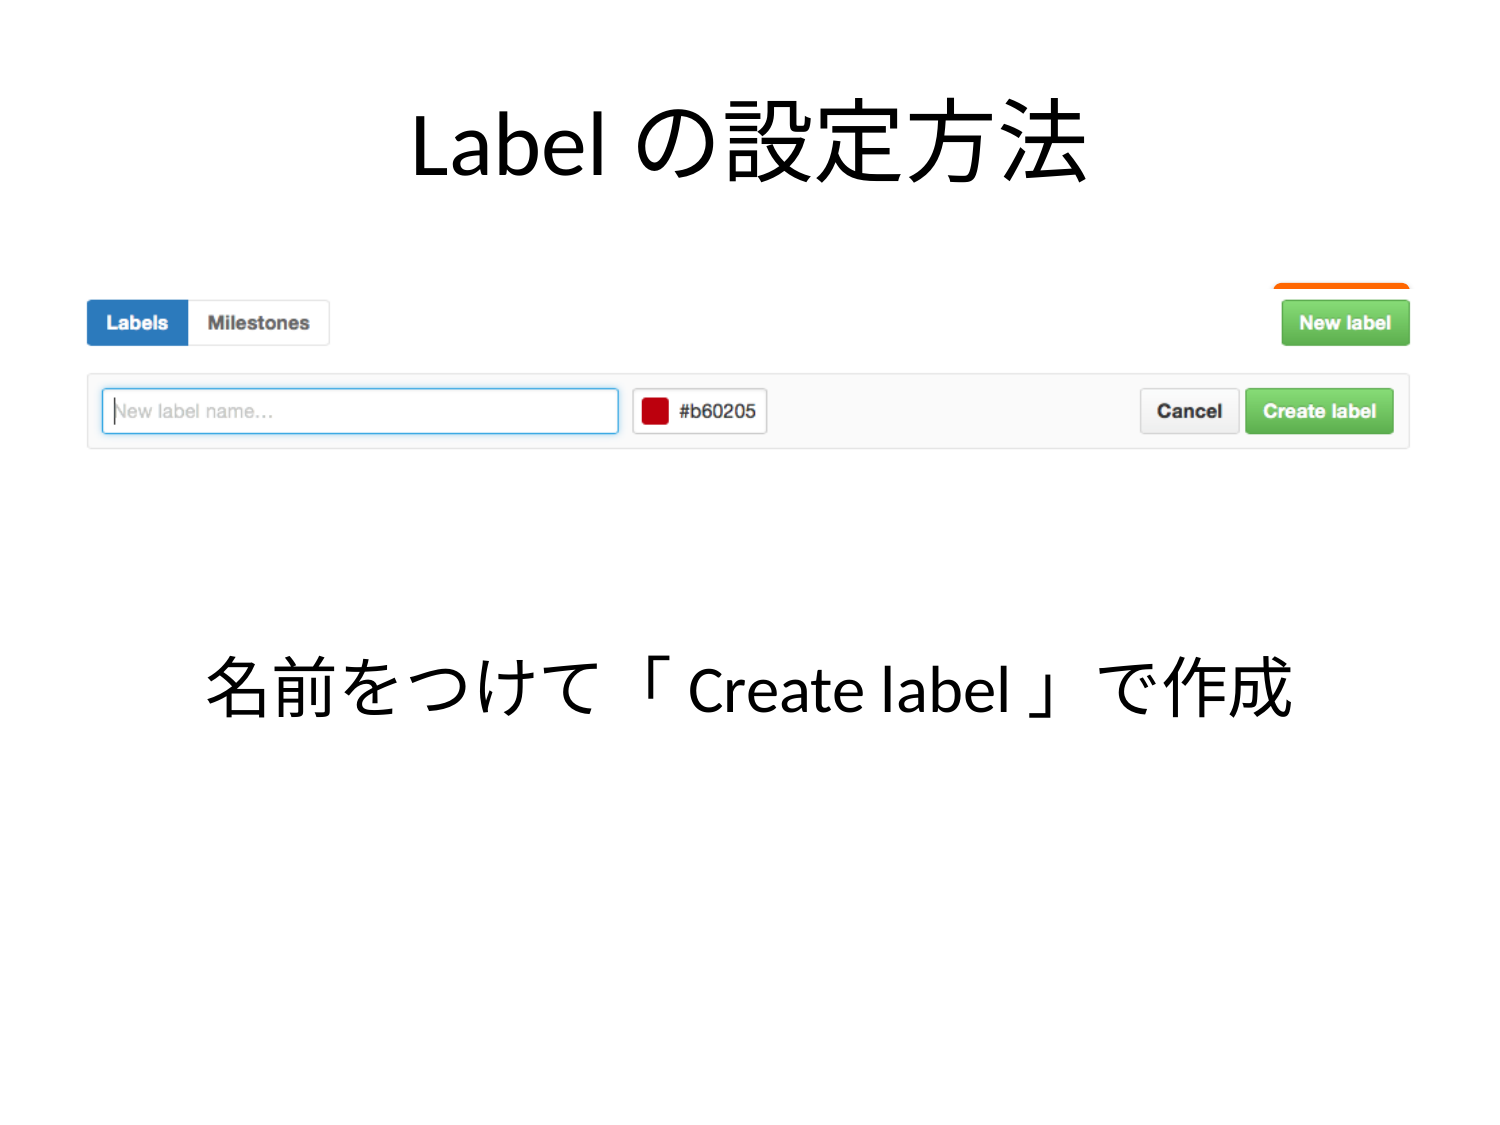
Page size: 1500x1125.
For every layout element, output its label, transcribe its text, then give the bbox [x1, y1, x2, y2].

text_box 名前をつけて「Create label」で作成 [190, 638, 1310, 734]
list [74, 262, 1426, 495]
title Labelの設定方法 [75, 45, 1425, 233]
